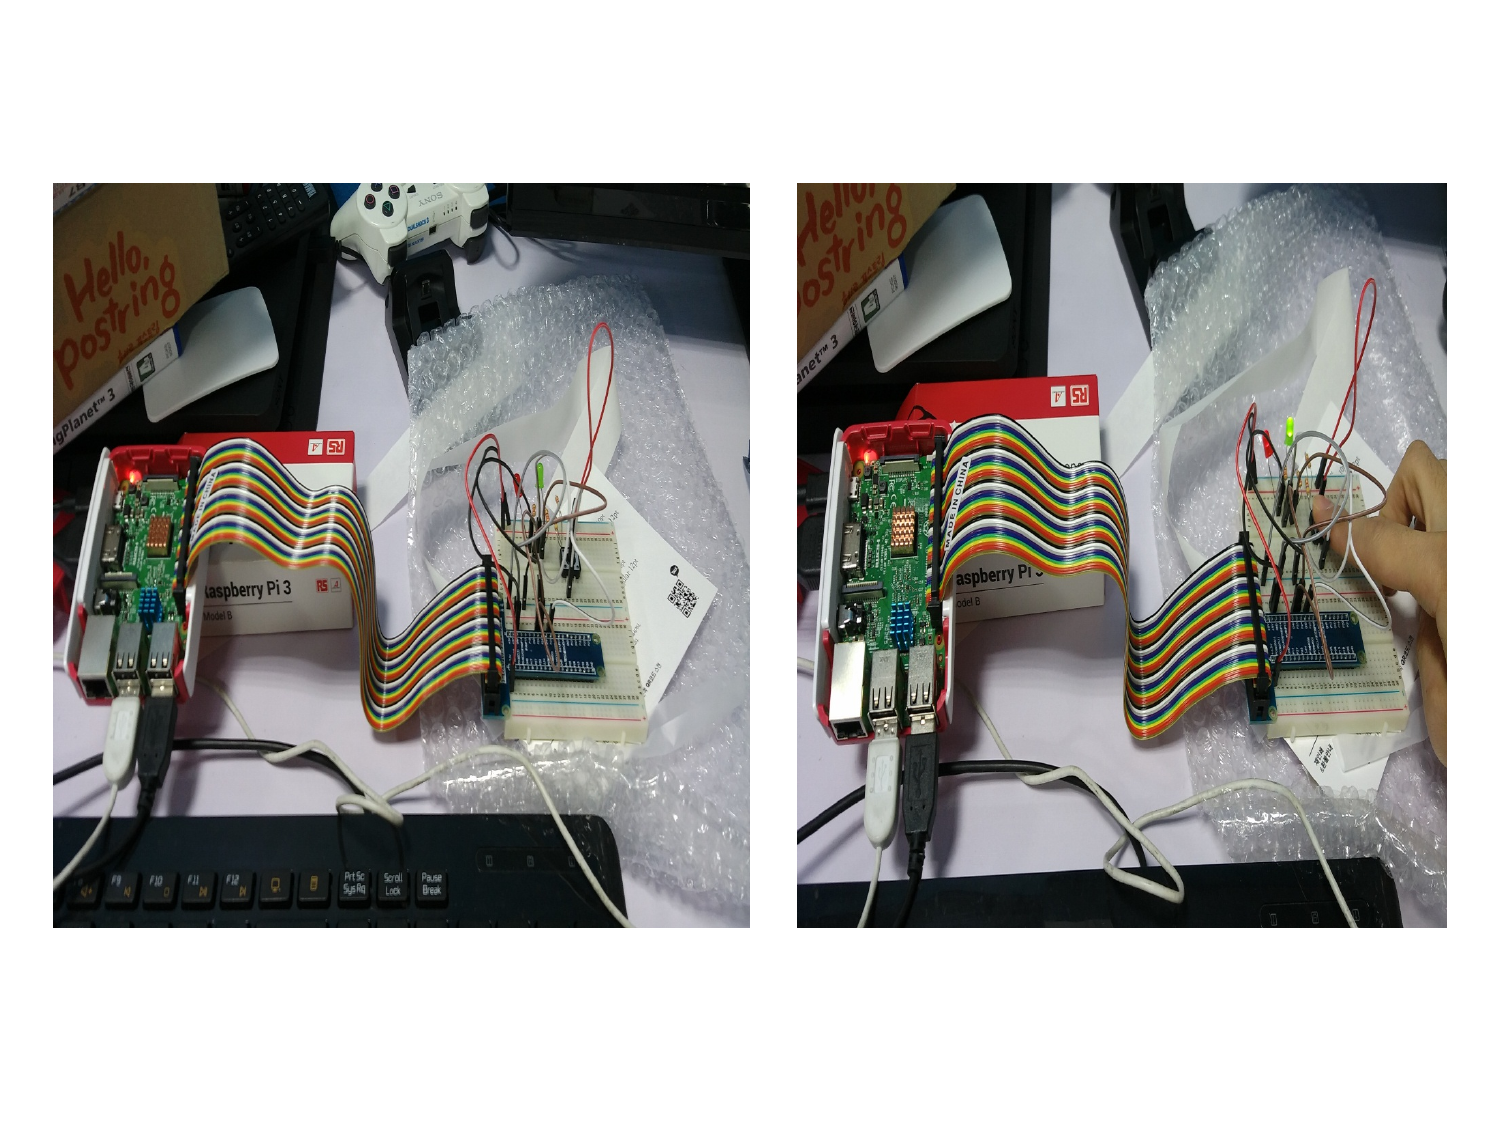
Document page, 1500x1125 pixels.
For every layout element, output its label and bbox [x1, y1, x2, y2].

picture [796, 183, 1448, 928]
picture [52, 182, 751, 928]
